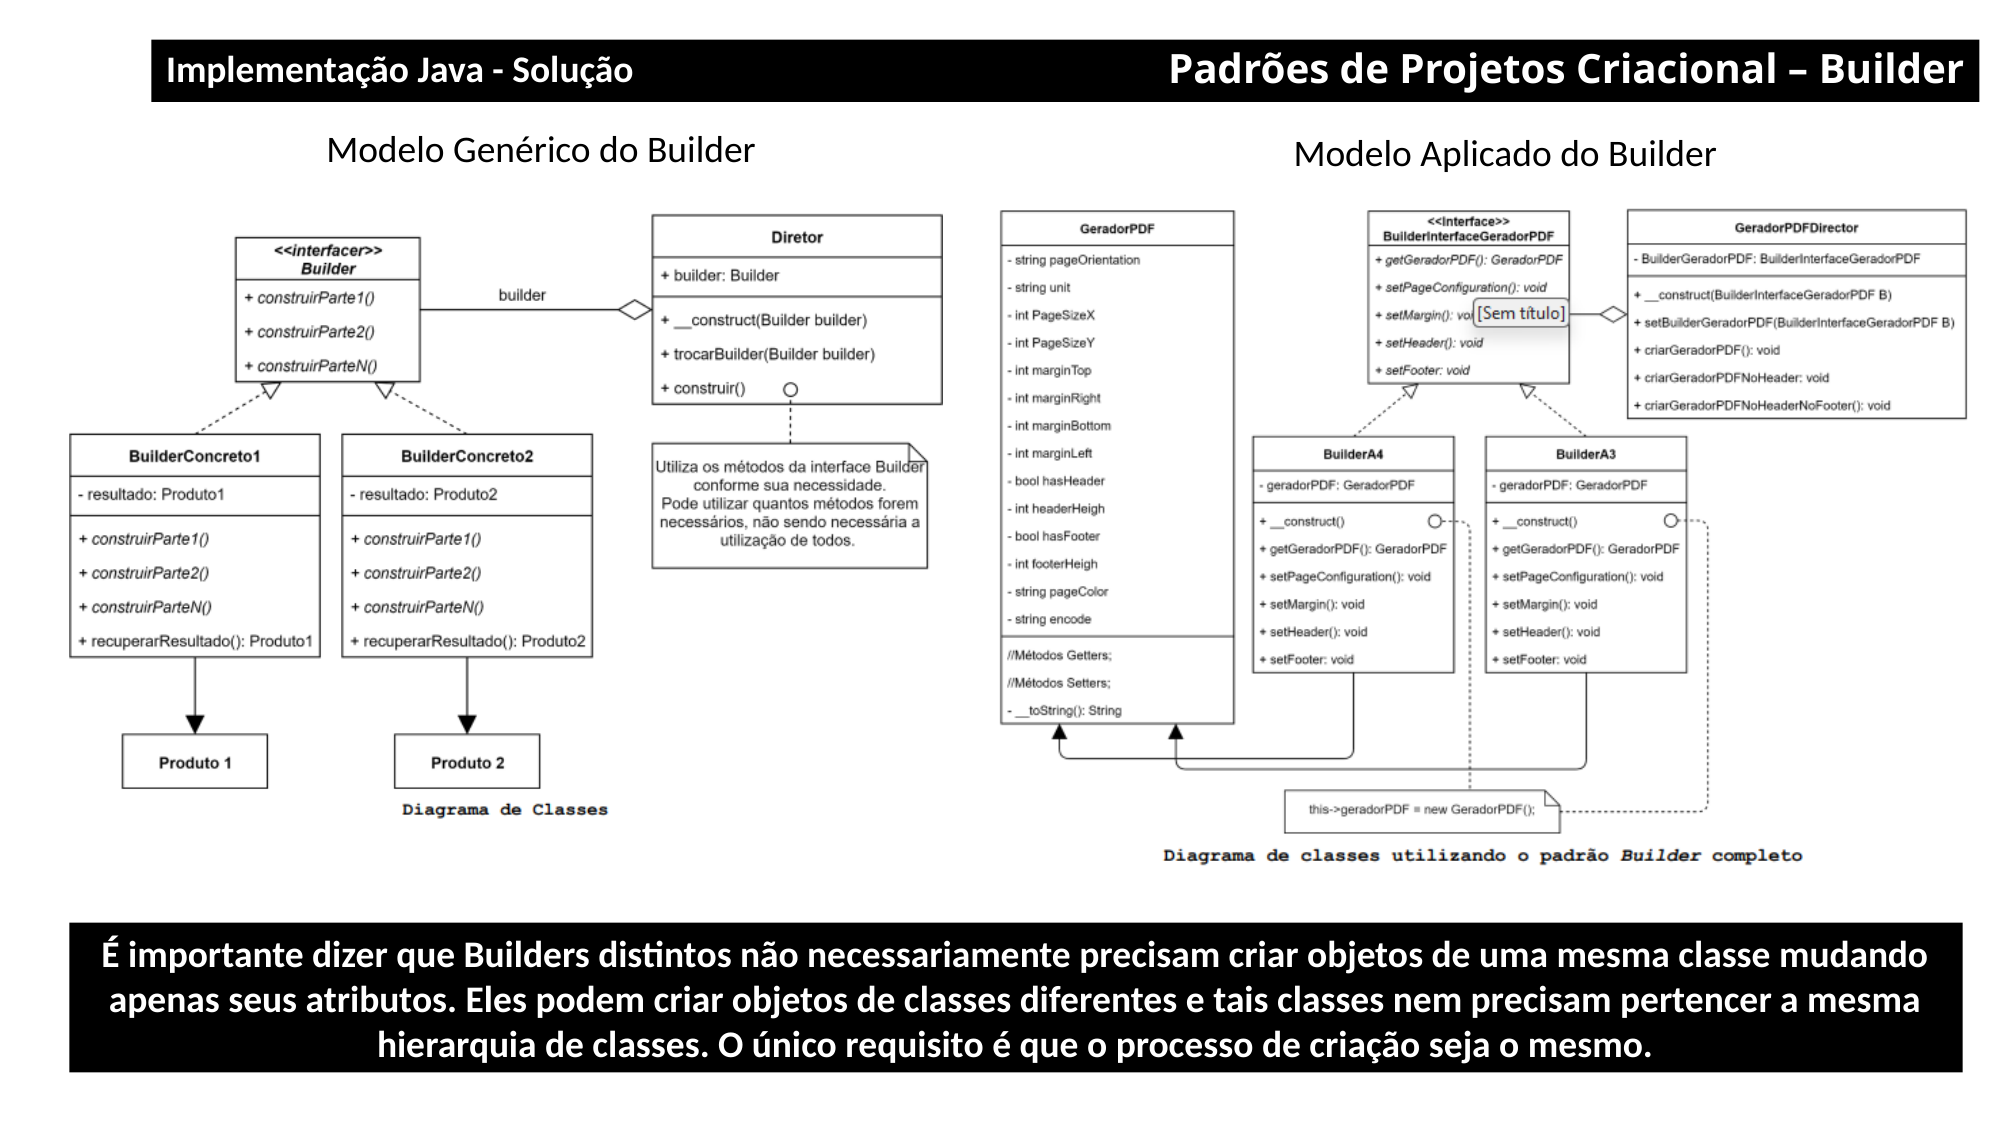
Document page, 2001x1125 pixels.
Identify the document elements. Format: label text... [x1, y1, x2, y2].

text_box Padrões de Projetos Criacional – Builder [151, 39, 1980, 102]
text_box É importante dizer que Builders distintos não necessariamente precisam criar objetos de uma mesma classe mudando apenas seus atributos. Eles podem criar objetos de classes diferentes e tais classes nem precisam pertencer a mesma hierarquia de classes. O único requisito é que o processo de criação seja o mesmo. [69, 922, 1963, 1073]
text_box Implementação Java - Solução [151, 38, 957, 98]
text_box Modelo Aplicado do Builder [1278, 121, 1764, 182]
picture [69, 202, 943, 827]
picture [985, 202, 1980, 871]
text_box Modelo Genérico do Builder [311, 117, 797, 177]
